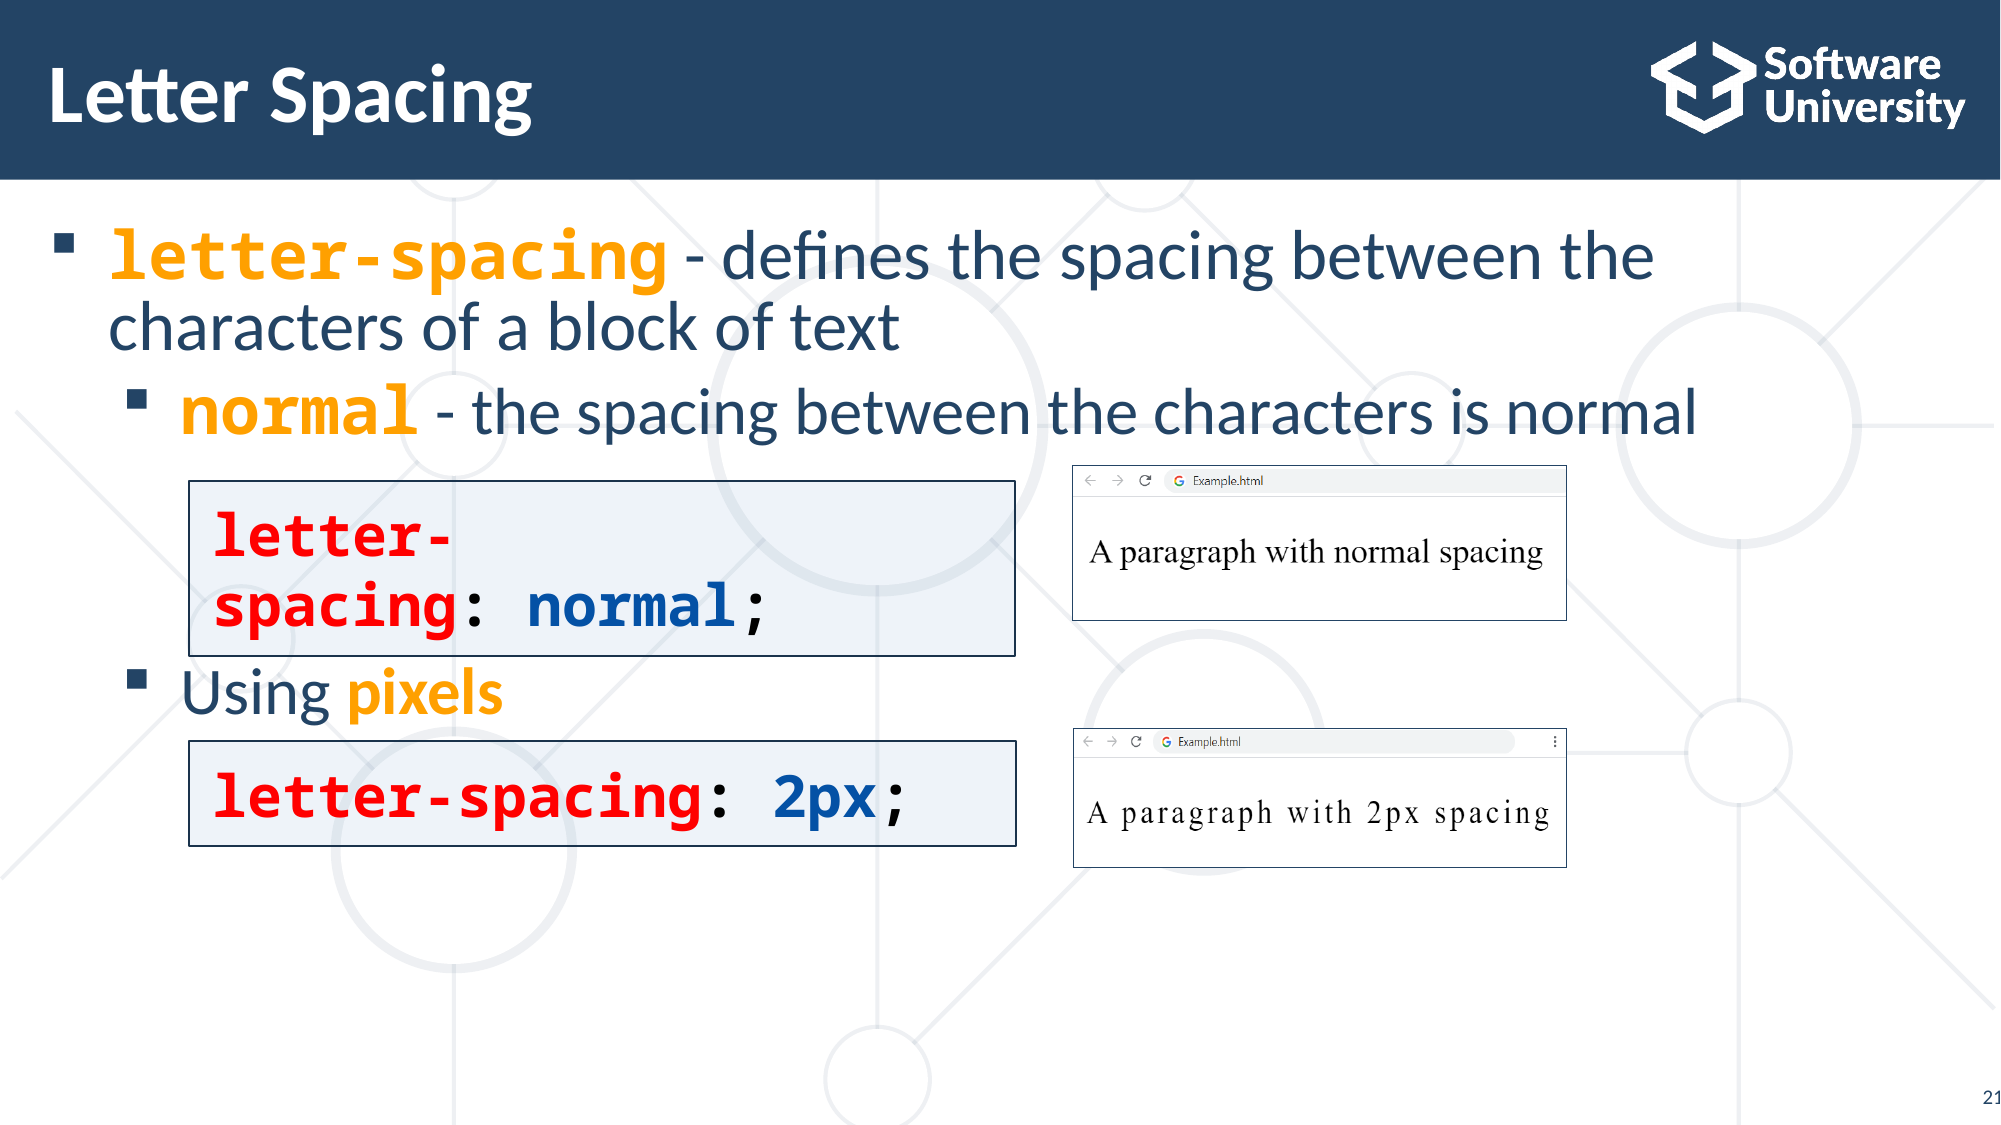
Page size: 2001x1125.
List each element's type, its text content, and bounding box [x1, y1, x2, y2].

text_box letter-spacing: 2px; [188, 741, 1017, 847]
list letter-spacing - defines the spacing between the characters of a block of text normal - the spacing between the characters is normal Using pixels [31, 217, 1945, 1124]
title Letter Spacing [31, 16, 1625, 162]
picture [1072, 464, 1567, 621]
text_box letter-spacing: normal; [188, 480, 1016, 657]
slide_number 21 [1945, 1057, 2000, 1117]
picture [1651, 41, 1966, 134]
picture [1073, 728, 1568, 868]
